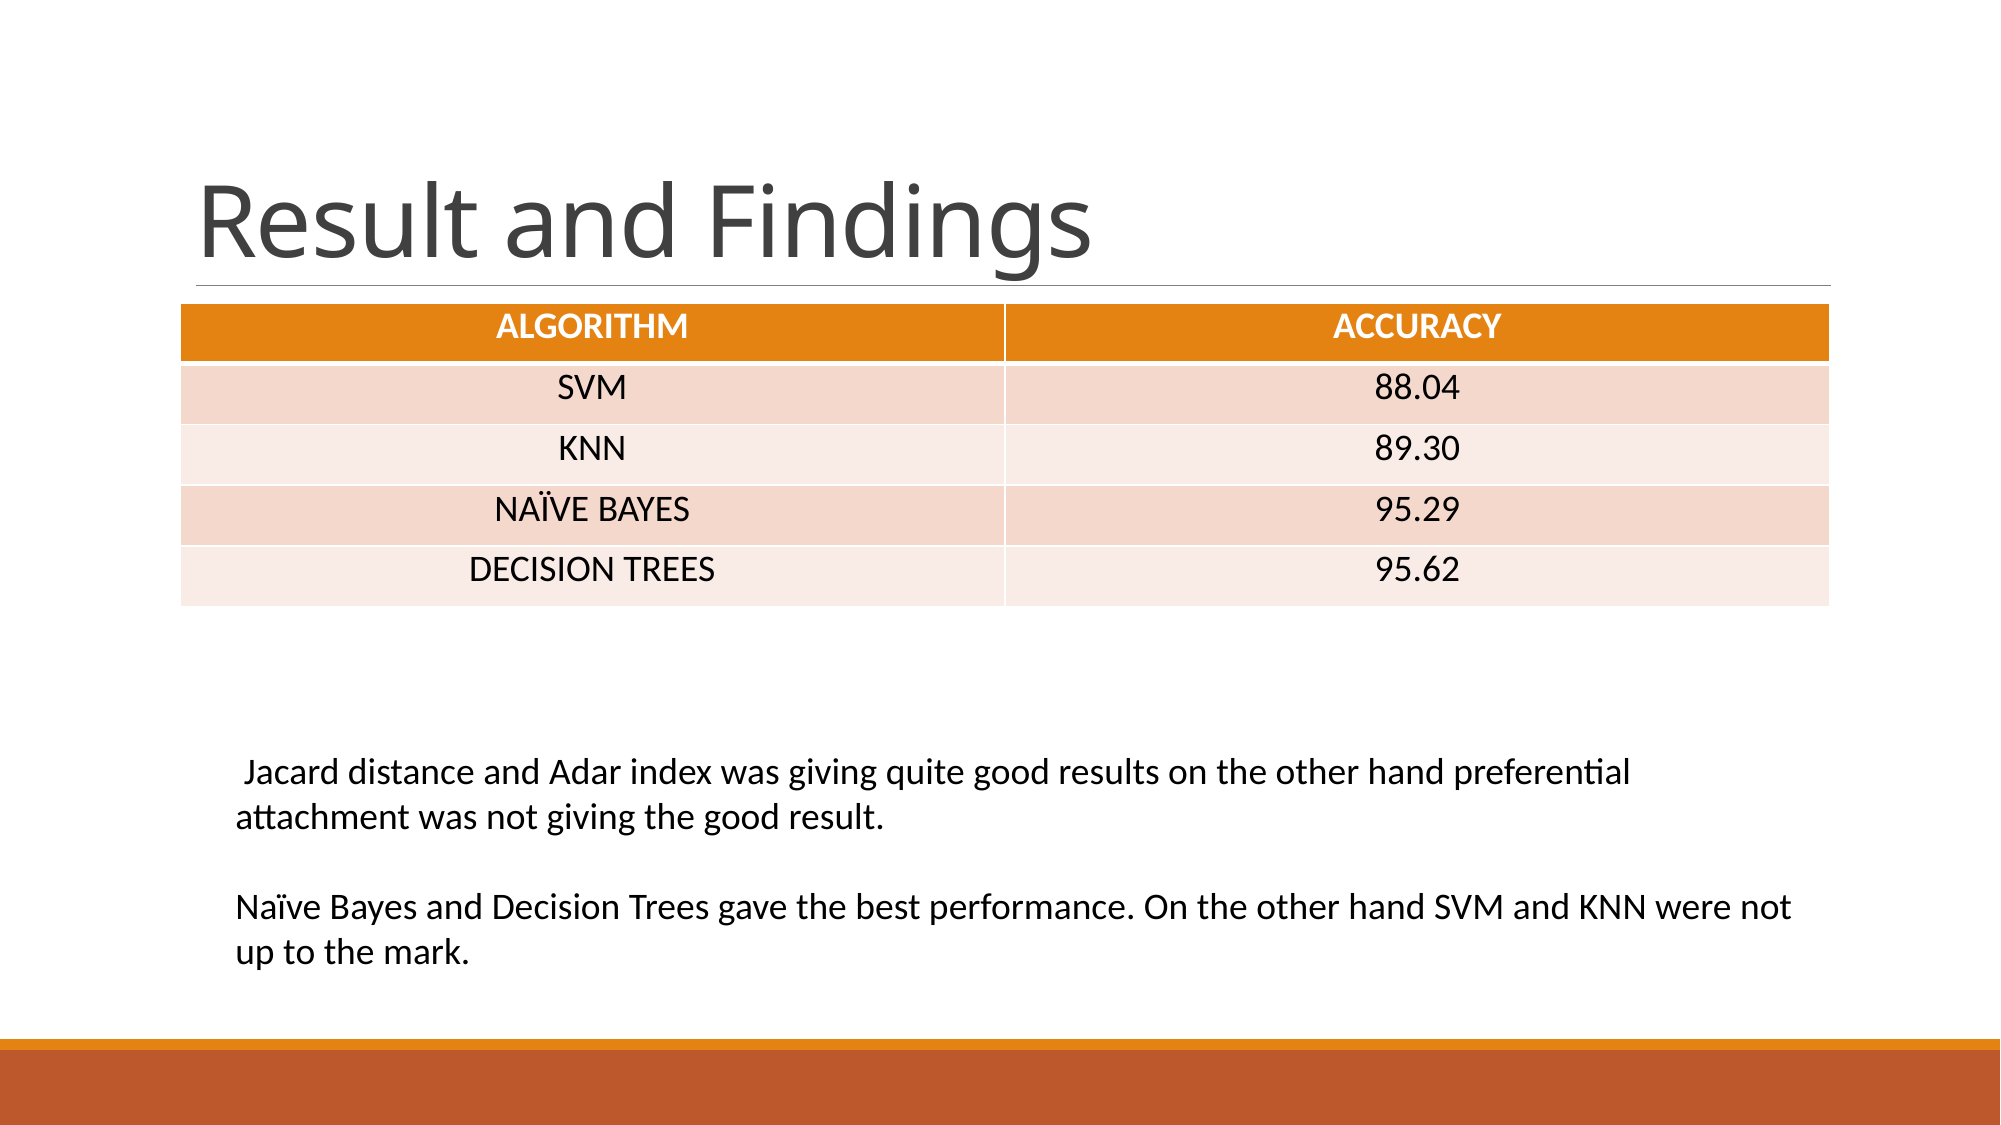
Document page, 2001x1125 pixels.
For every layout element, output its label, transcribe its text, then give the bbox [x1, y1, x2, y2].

table_cell 95.29 [1006, 486, 1829, 545]
table_header ACCURACY [1006, 304, 1829, 361]
table_cell 95.62 [1006, 547, 1829, 606]
table_header ALGORITHM [181, 304, 1004, 361]
title Result and Findings [180, 47, 1830, 285]
table_cell 88.04 [1006, 366, 1829, 424]
text_box Jacard distance and Adar index was giving quite good results on the other hand preferential attachment was not giving the good result. Naïve Bayes and Decision Trees gave the best performance. On the other hand SVM and KNN were not up to the mark. [220, 739, 1830, 979]
table_cell NAÏVE BAYES [181, 486, 1004, 545]
table_cell DECISION TREES [181, 547, 1004, 606]
table_cell KNN [181, 425, 1004, 484]
table_cell 89.30 [1006, 425, 1829, 484]
table_cell SVM [181, 366, 1004, 424]
